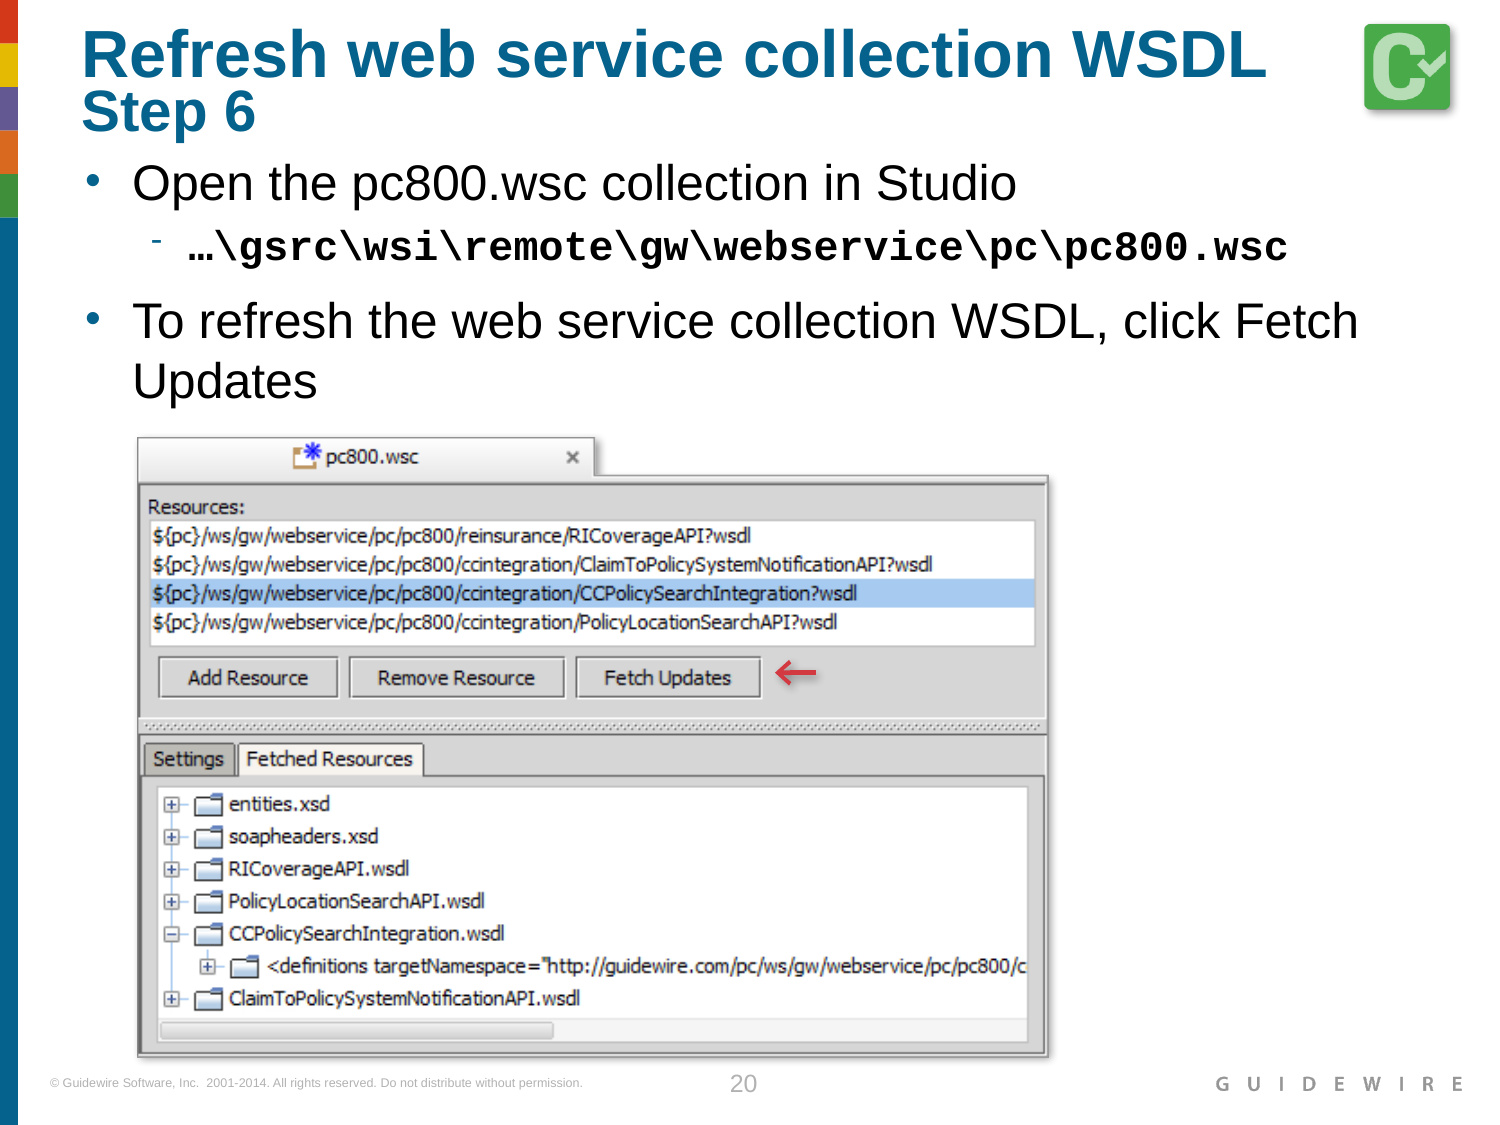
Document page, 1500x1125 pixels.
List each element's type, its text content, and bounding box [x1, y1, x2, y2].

text_box Step 6 [81, 79, 1447, 143]
list Open the pc800.wsc collection in Studio …\gsrc\wsi\remote\gw\webservice\pc\pc800.wsc To refresh the web service collection WSDL, click Fetch Updates [85, 149, 1450, 600]
title Refresh web service collection WSDL [81, 19, 1351, 79]
picture [137, 436, 1049, 1058]
picture [1215, 1073, 1480, 1096]
picture [1359, 20, 1454, 112]
